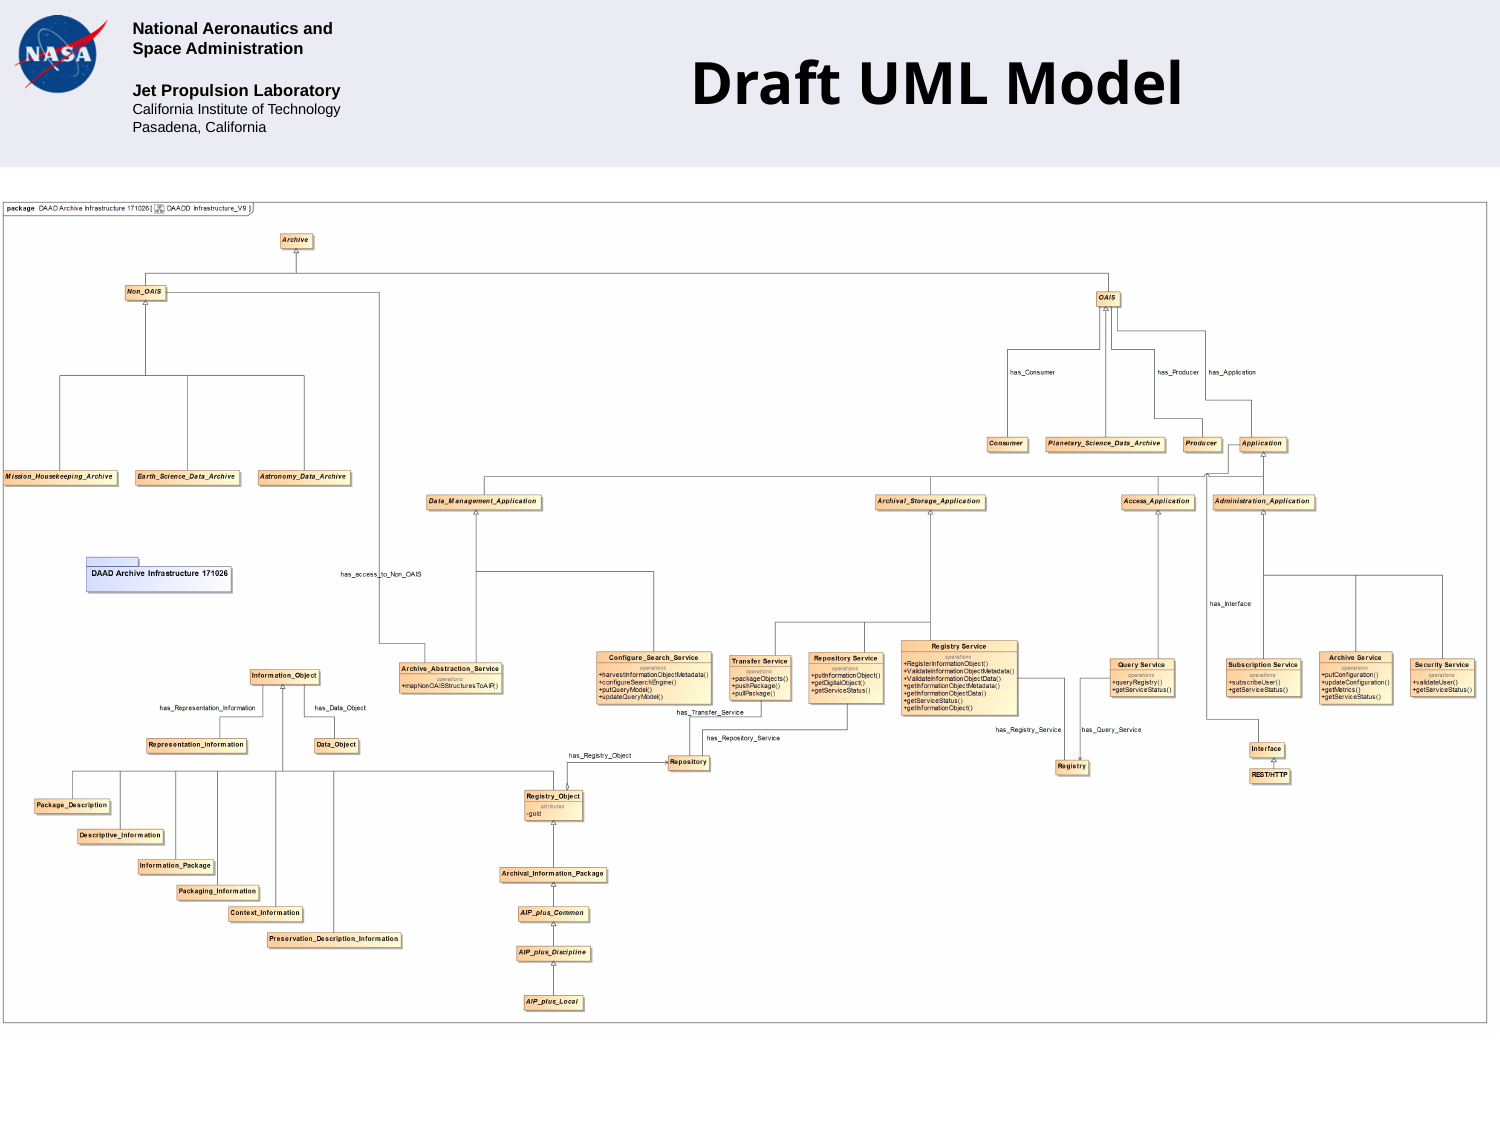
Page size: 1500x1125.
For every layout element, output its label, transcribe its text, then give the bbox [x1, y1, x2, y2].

picture [14, 15, 112, 98]
title Draft UML Model [375, 0, 1500, 163]
picture [0, 199, 1500, 1038]
